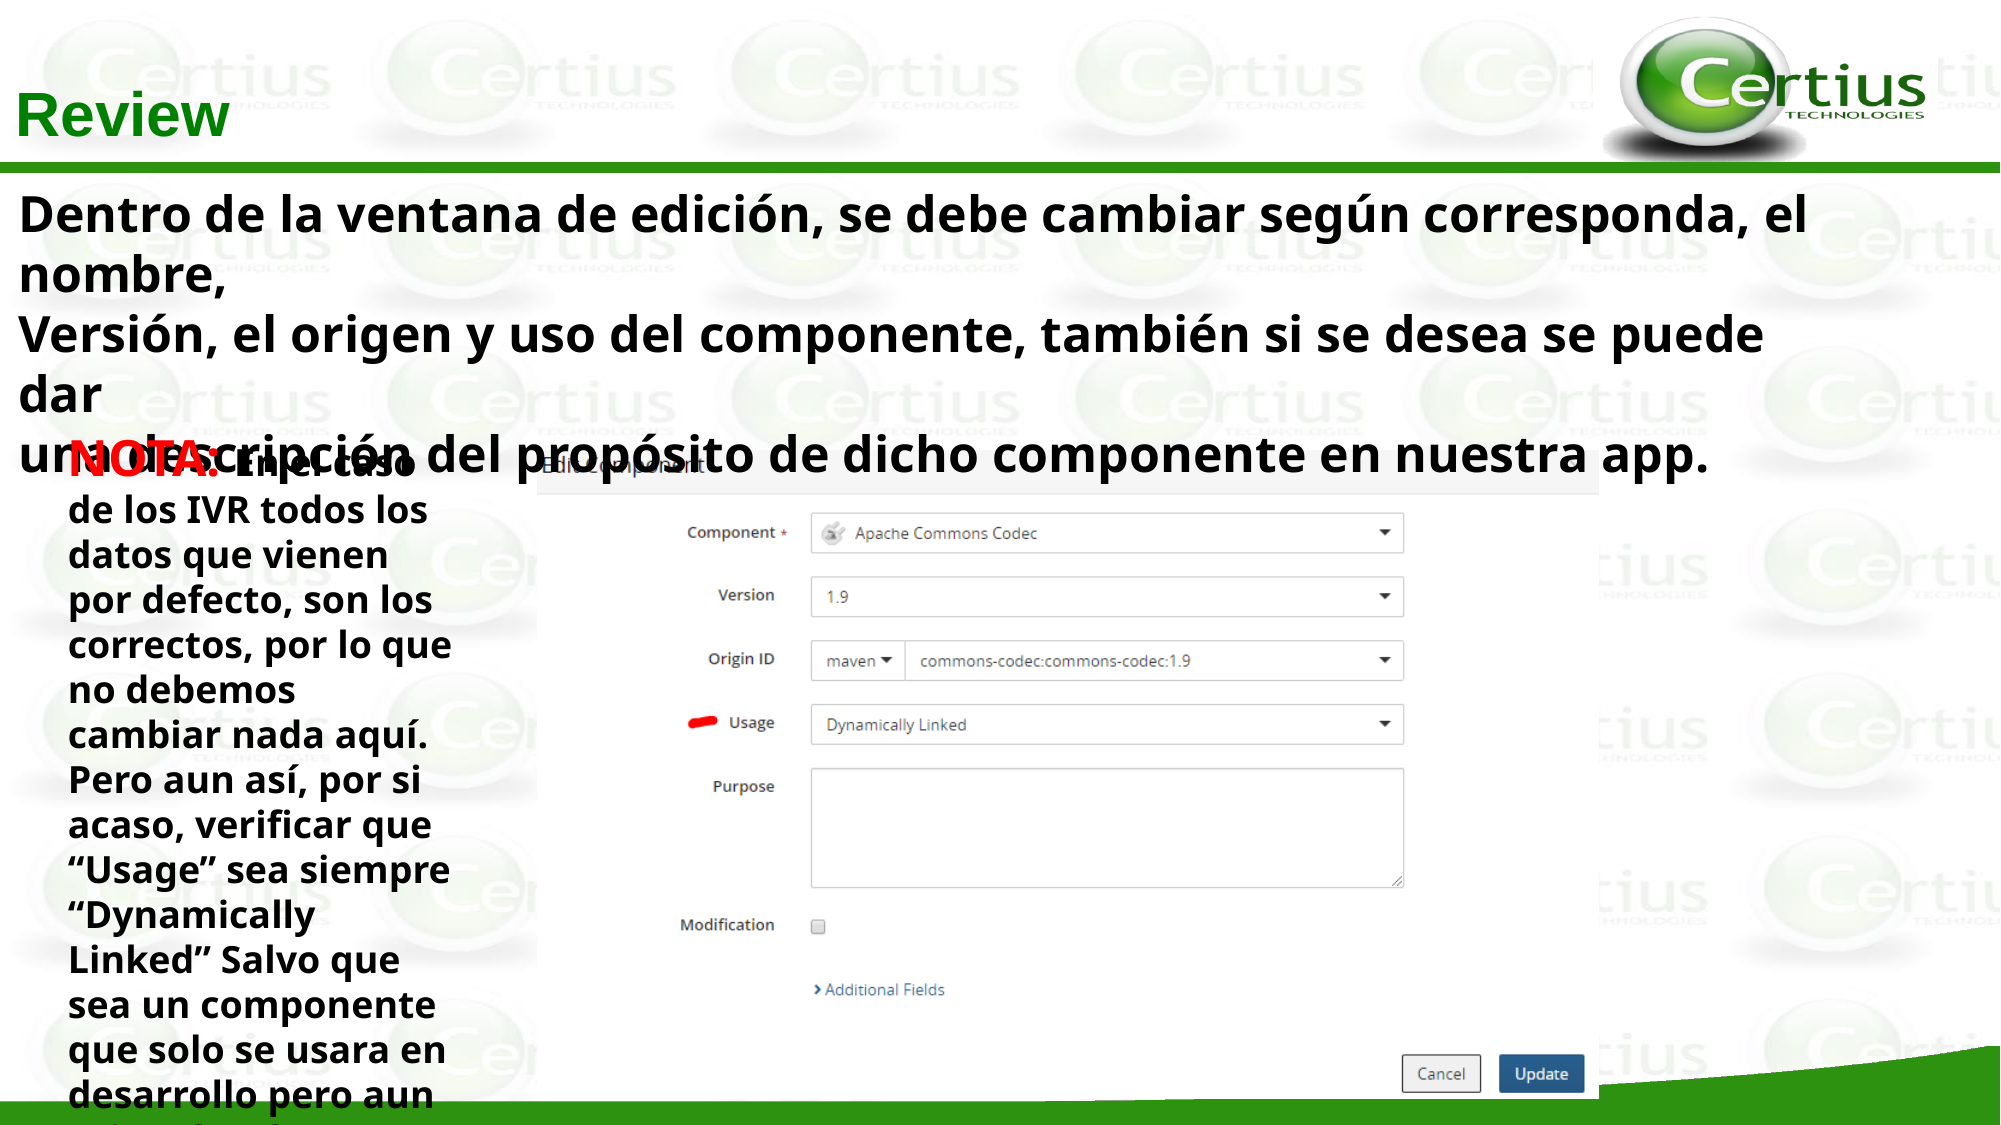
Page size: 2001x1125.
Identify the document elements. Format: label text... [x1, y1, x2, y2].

picture [0, 0, 2001, 1125]
text_box Dentro de la ventana de edición, se debe cambiar según corresponda, el nombre, Versión, el origen y uso del componente, también si se desea se puede dar una descripción del propósito de dicho componente en nuestra app. [3, 174, 1877, 490]
text_box NOTA: En el caso de los IVR todos los datos que vienen por defecto, son los correctos, por lo que no debemos cambiar nada aquí. Pero aun así, por si acaso, verificar que “Usage” sea siempre “Dynamically Linked” Salvo que sea un componente que solo se usara en desarrollo pero aun asi se desplegara en el cliente, de ser asi se debe elegir “Dev.Tool/Excluded”. [53, 418, 472, 1125]
text_box Review [0, 56, 250, 157]
